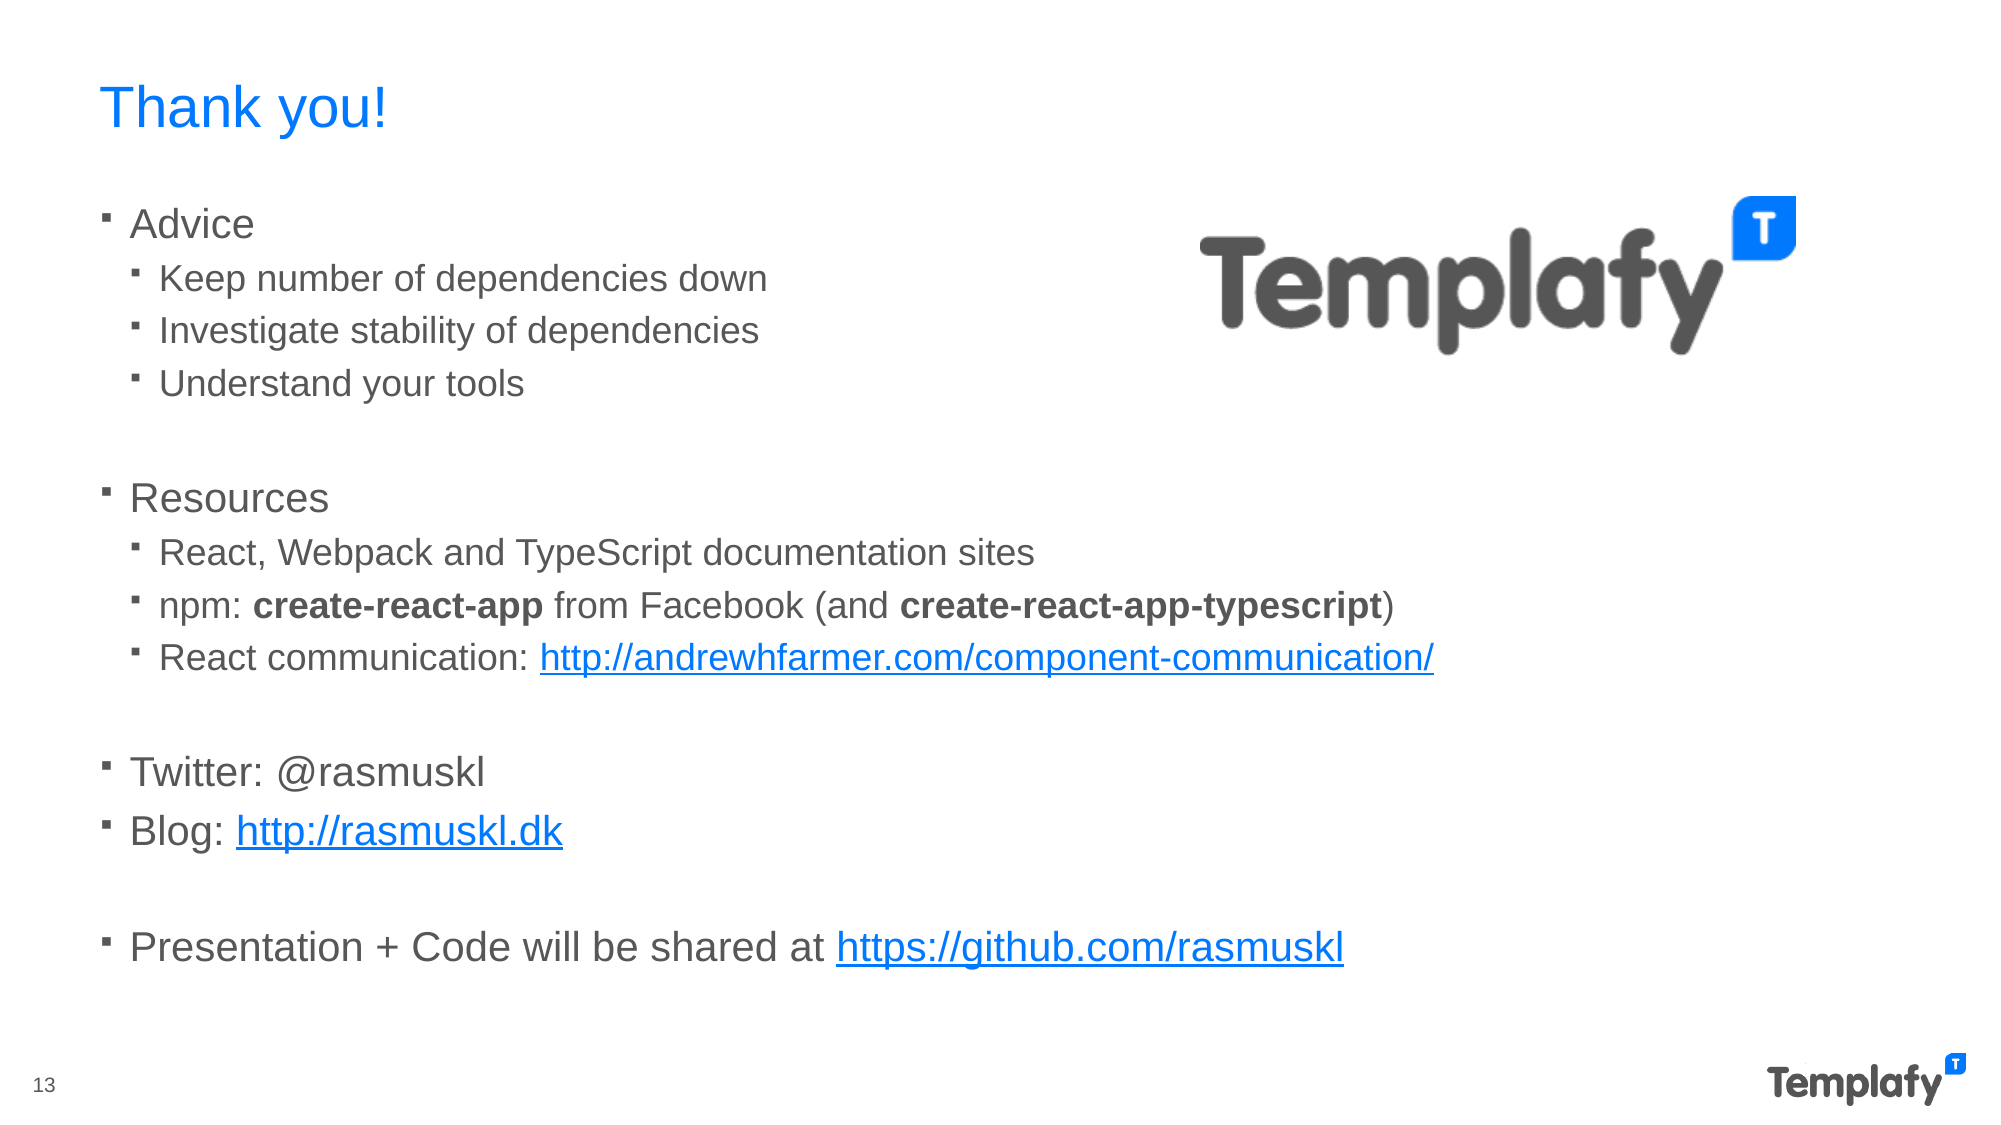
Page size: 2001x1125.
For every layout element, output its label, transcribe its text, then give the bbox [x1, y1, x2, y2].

picture [1767, 1053, 1966, 1106]
list Advice Keep number of dependencies down Investigate stability of dependencies Understand your tools Resources React, Webpack and TypeScript documentation sites npm: create-react-app from Facebook (and create-react-app-typescript) React communication: http://andrewhfarmer.com/component-communication/ Twitter: @rasmuskl Blog: http://rasmuskl.dk Presentation + Code will be shared at https://github.com/rasmuskl [99, 196, 1900, 1005]
slide_number 13 [32, 1054, 100, 1115]
title Thank you! [99, 68, 1900, 185]
picture [1200, 195, 1796, 368]
